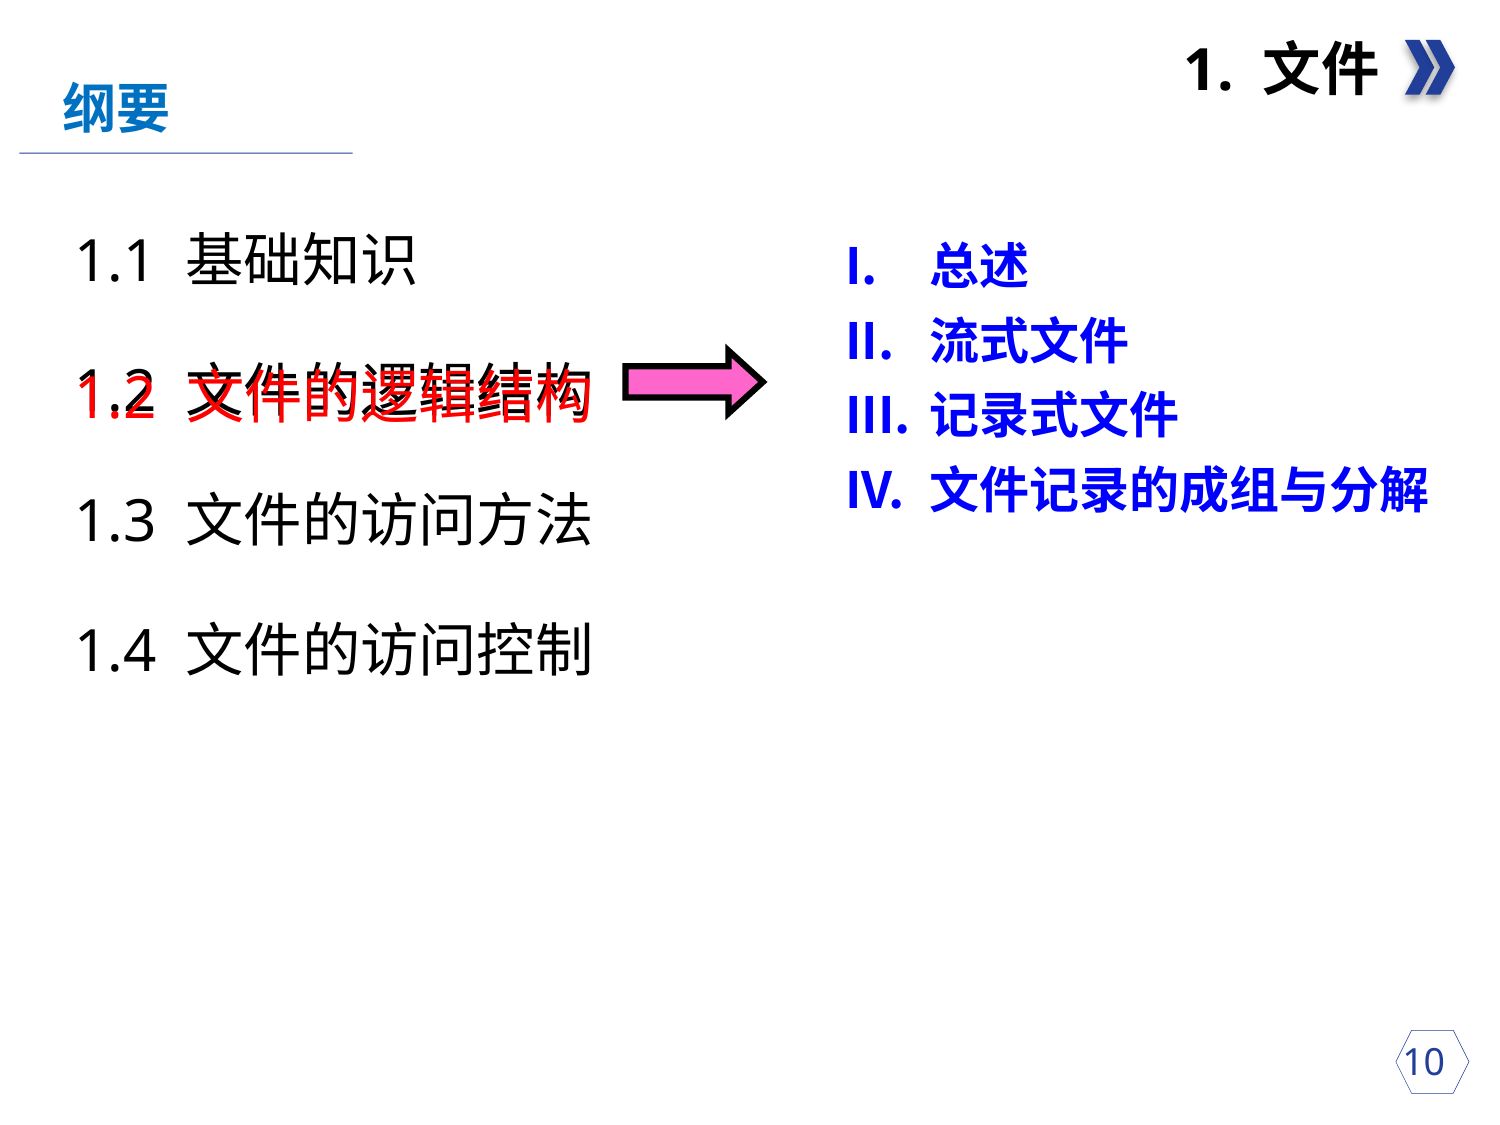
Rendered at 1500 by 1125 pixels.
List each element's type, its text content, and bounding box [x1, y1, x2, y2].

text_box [1404, 39, 1456, 95]
text_box 10 [1363, 1030, 1494, 1092]
text_box 1.2 文件的逻辑结构 [60, 283, 830, 438]
text_box 1.1 基础知识 1.2 文件的逻辑结构 1.3 文件的访问方法 1.4 文件的访问控制 [59, 180, 832, 691]
text_box 1. 文件 [117, 24, 1395, 110]
text_box 总述 流式文件 记录式文件 文件记录的成组与分解 [830, 233, 1455, 528]
text_box 纲要 [0, 67, 186, 147]
text_box [23, 195, 1456, 949]
text_box [625, 350, 763, 414]
